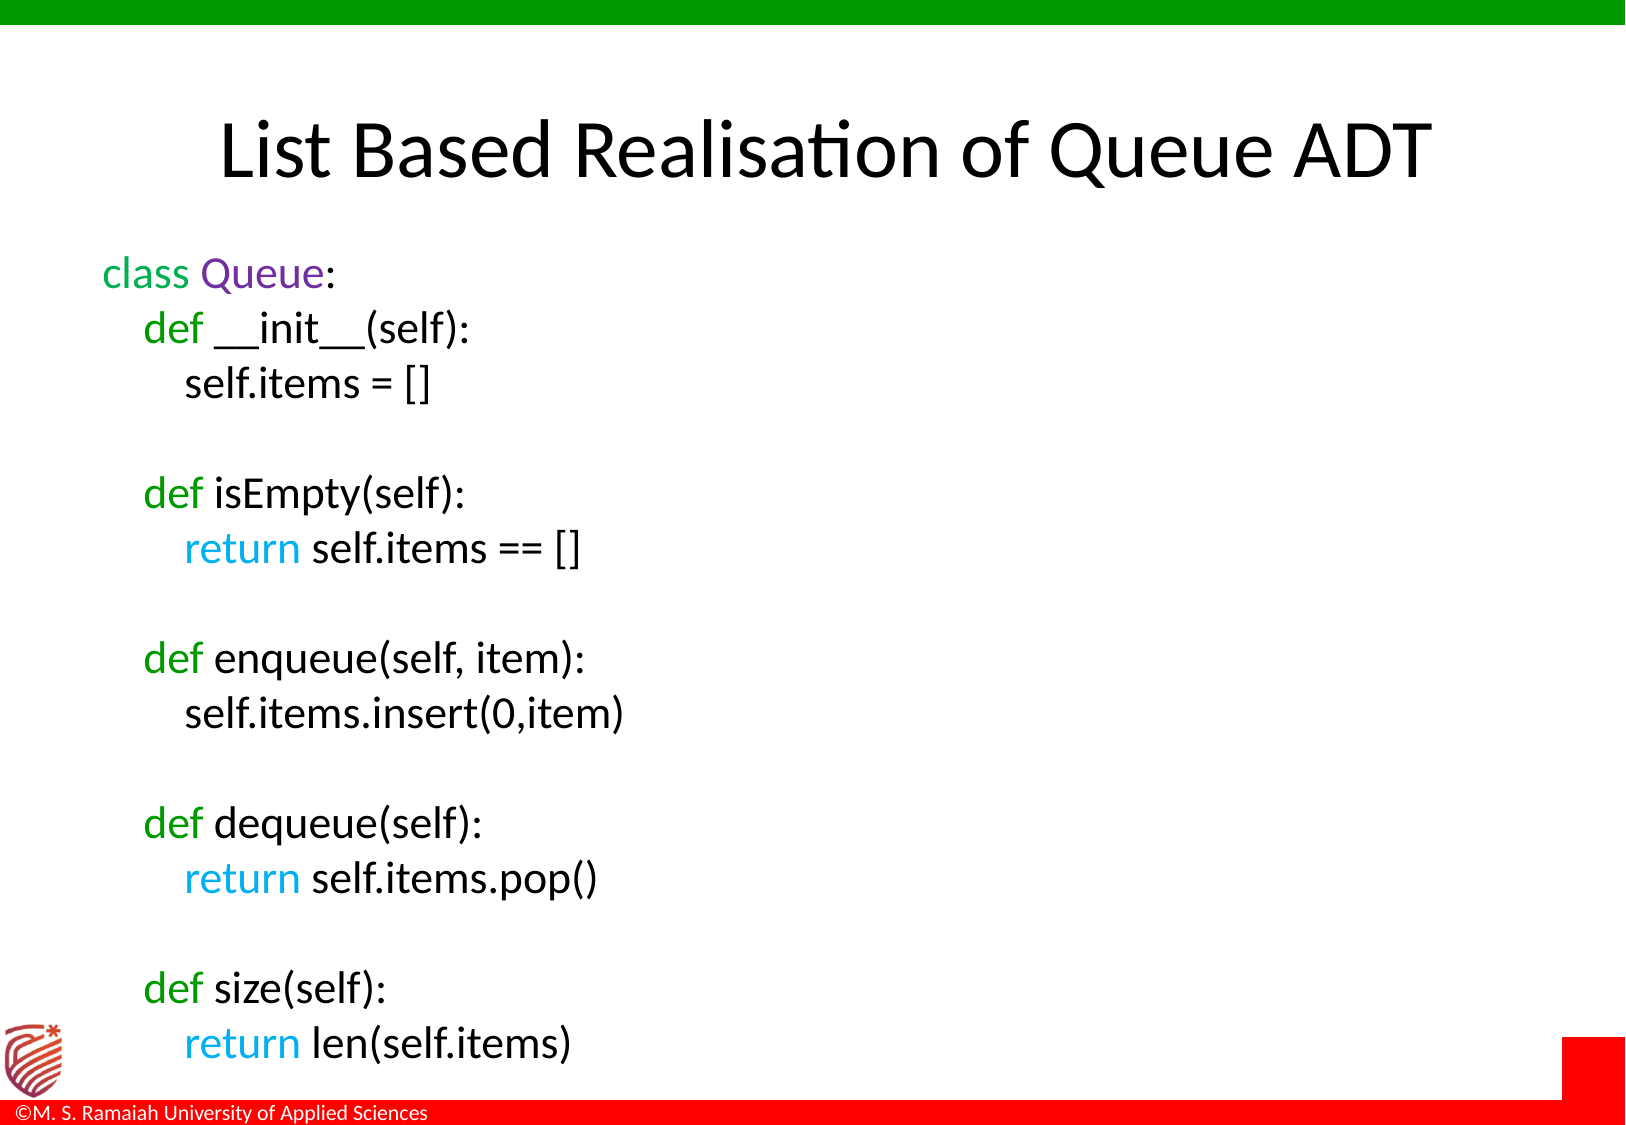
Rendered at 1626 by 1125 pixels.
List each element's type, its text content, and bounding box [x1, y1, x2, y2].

text_box class Queue: def __init__(self): self.items = [] def isEmpty(self): return self.items == [] def enqueue(self, item): self.items.insert(0,item) def dequeue(self): return self.items.pop() def size(self): return len(self.items) [87, 235, 1400, 1075]
text_box List Based Realisation of Queue ADT [37, 50, 1616, 238]
picture [0, 1013, 69, 1100]
